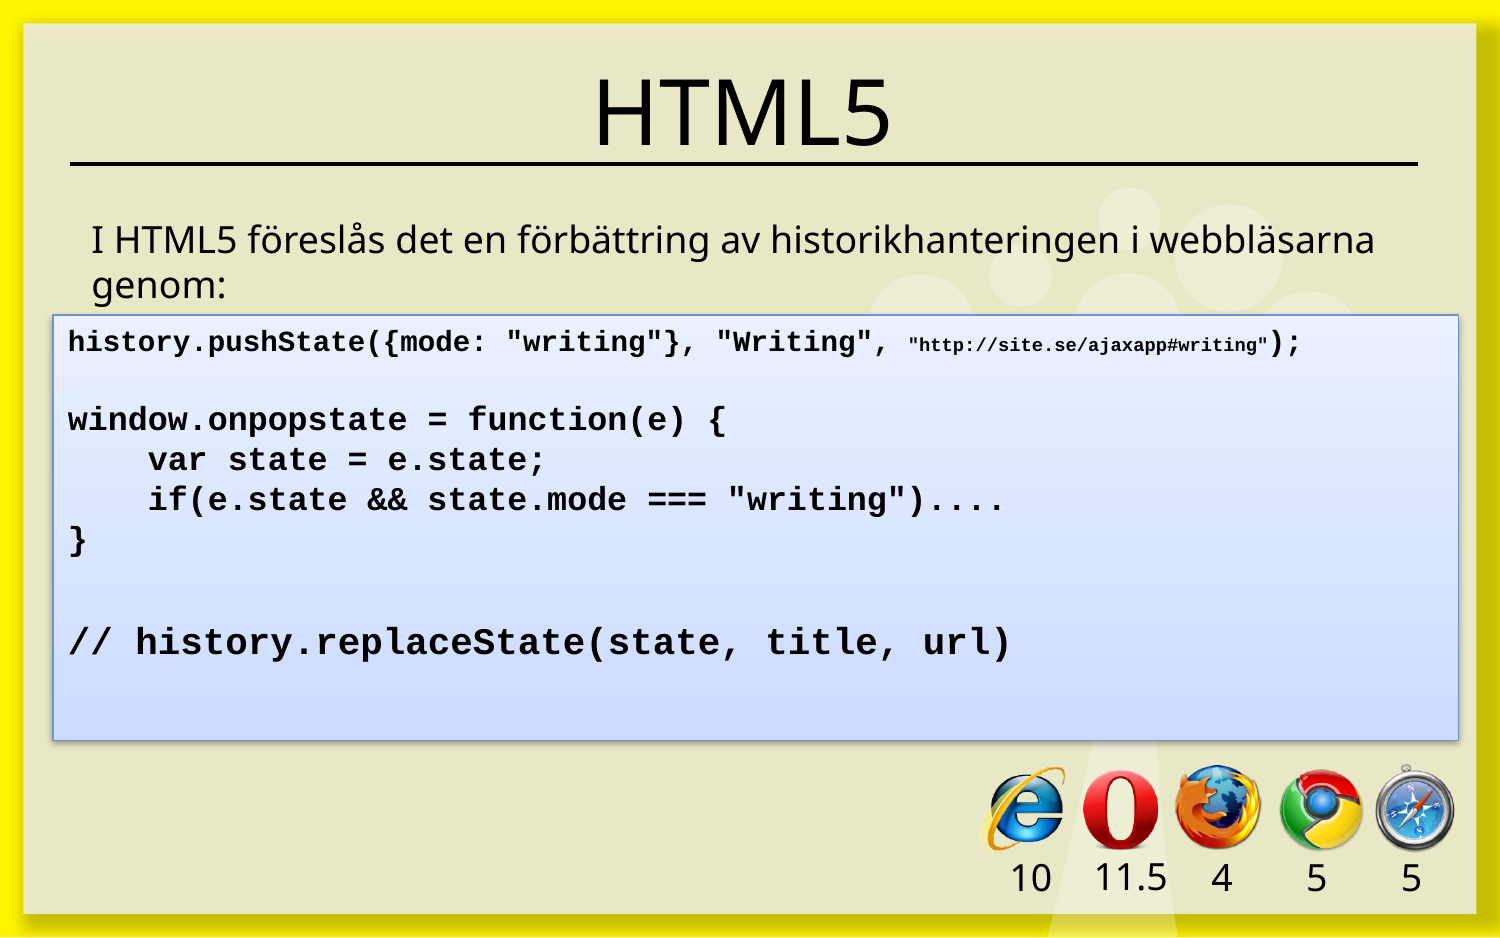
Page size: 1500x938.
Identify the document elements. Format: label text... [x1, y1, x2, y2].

picture [1276, 765, 1364, 853]
title HTML5 [105, 46, 1381, 174]
picture [1076, 765, 1164, 853]
text_box 5 [1291, 862, 1343, 907]
text_box 10 [994, 859, 1068, 907]
text_box 4 [1196, 862, 1248, 907]
picture [977, 765, 1065, 853]
text_box 11.5 [1078, 858, 1183, 905]
text_box 5 [1386, 862, 1438, 907]
text_box I HTML5 föreslås det en förbättring av historikhanteringen i webbläsarna genom: [76, 208, 1412, 314]
picture [1370, 763, 1459, 853]
picture [1173, 765, 1264, 853]
subtitle history.pushState({mode: "writing"}, "Writing", "http://site.se/ajaxapp#writing"); window.onpopstate = function(e) { var state = e.state; if(e.state && state.mode === "writing").... } // history.replaceState(state, title, url) [52, 314, 1459, 741]
